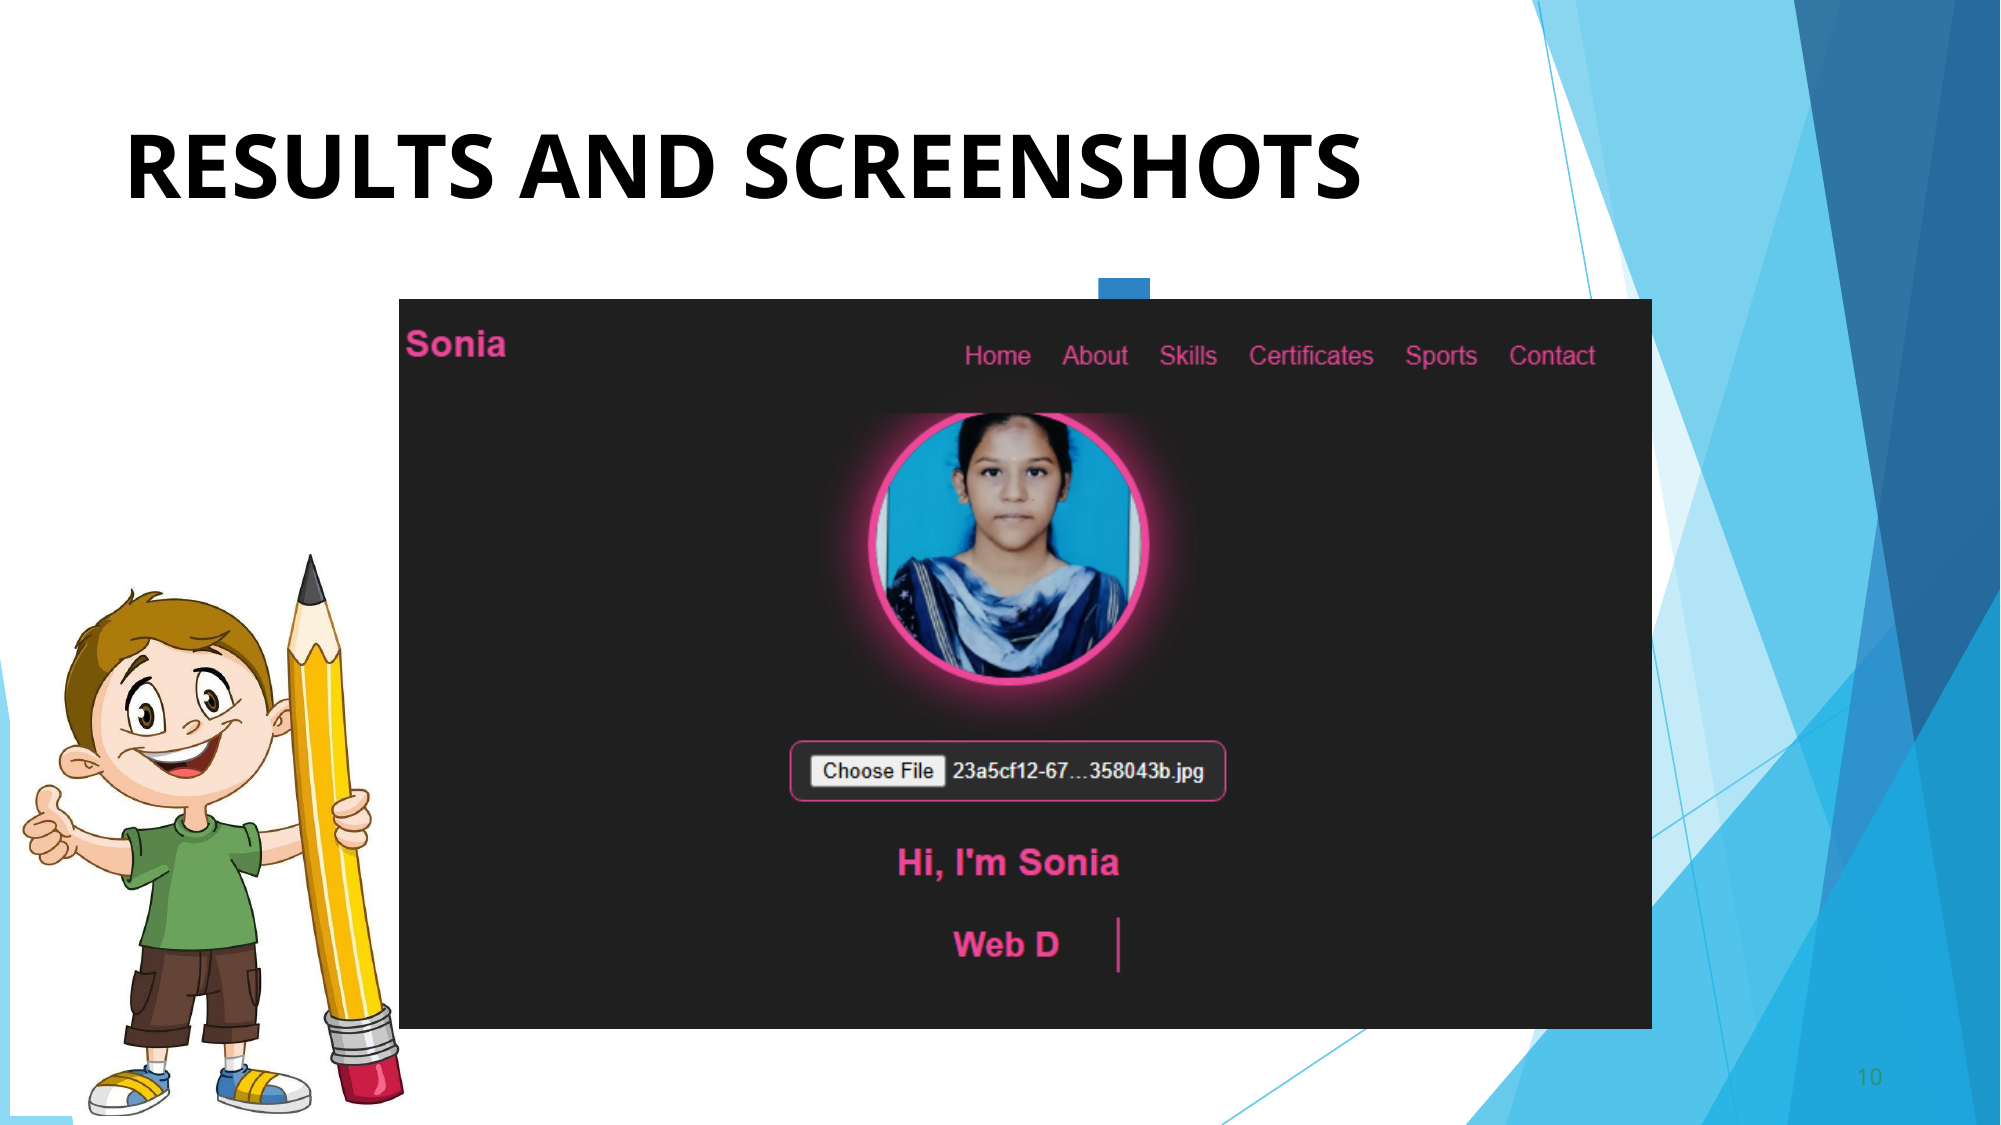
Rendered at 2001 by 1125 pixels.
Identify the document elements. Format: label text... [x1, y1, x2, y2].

text_box [1655, 386, 1850, 543]
picture [10, 299, 1652, 1116]
title RESULTS AND SCREENSHOTS [121, 107, 1513, 298]
text_box 10 [1849, 1061, 1888, 1095]
